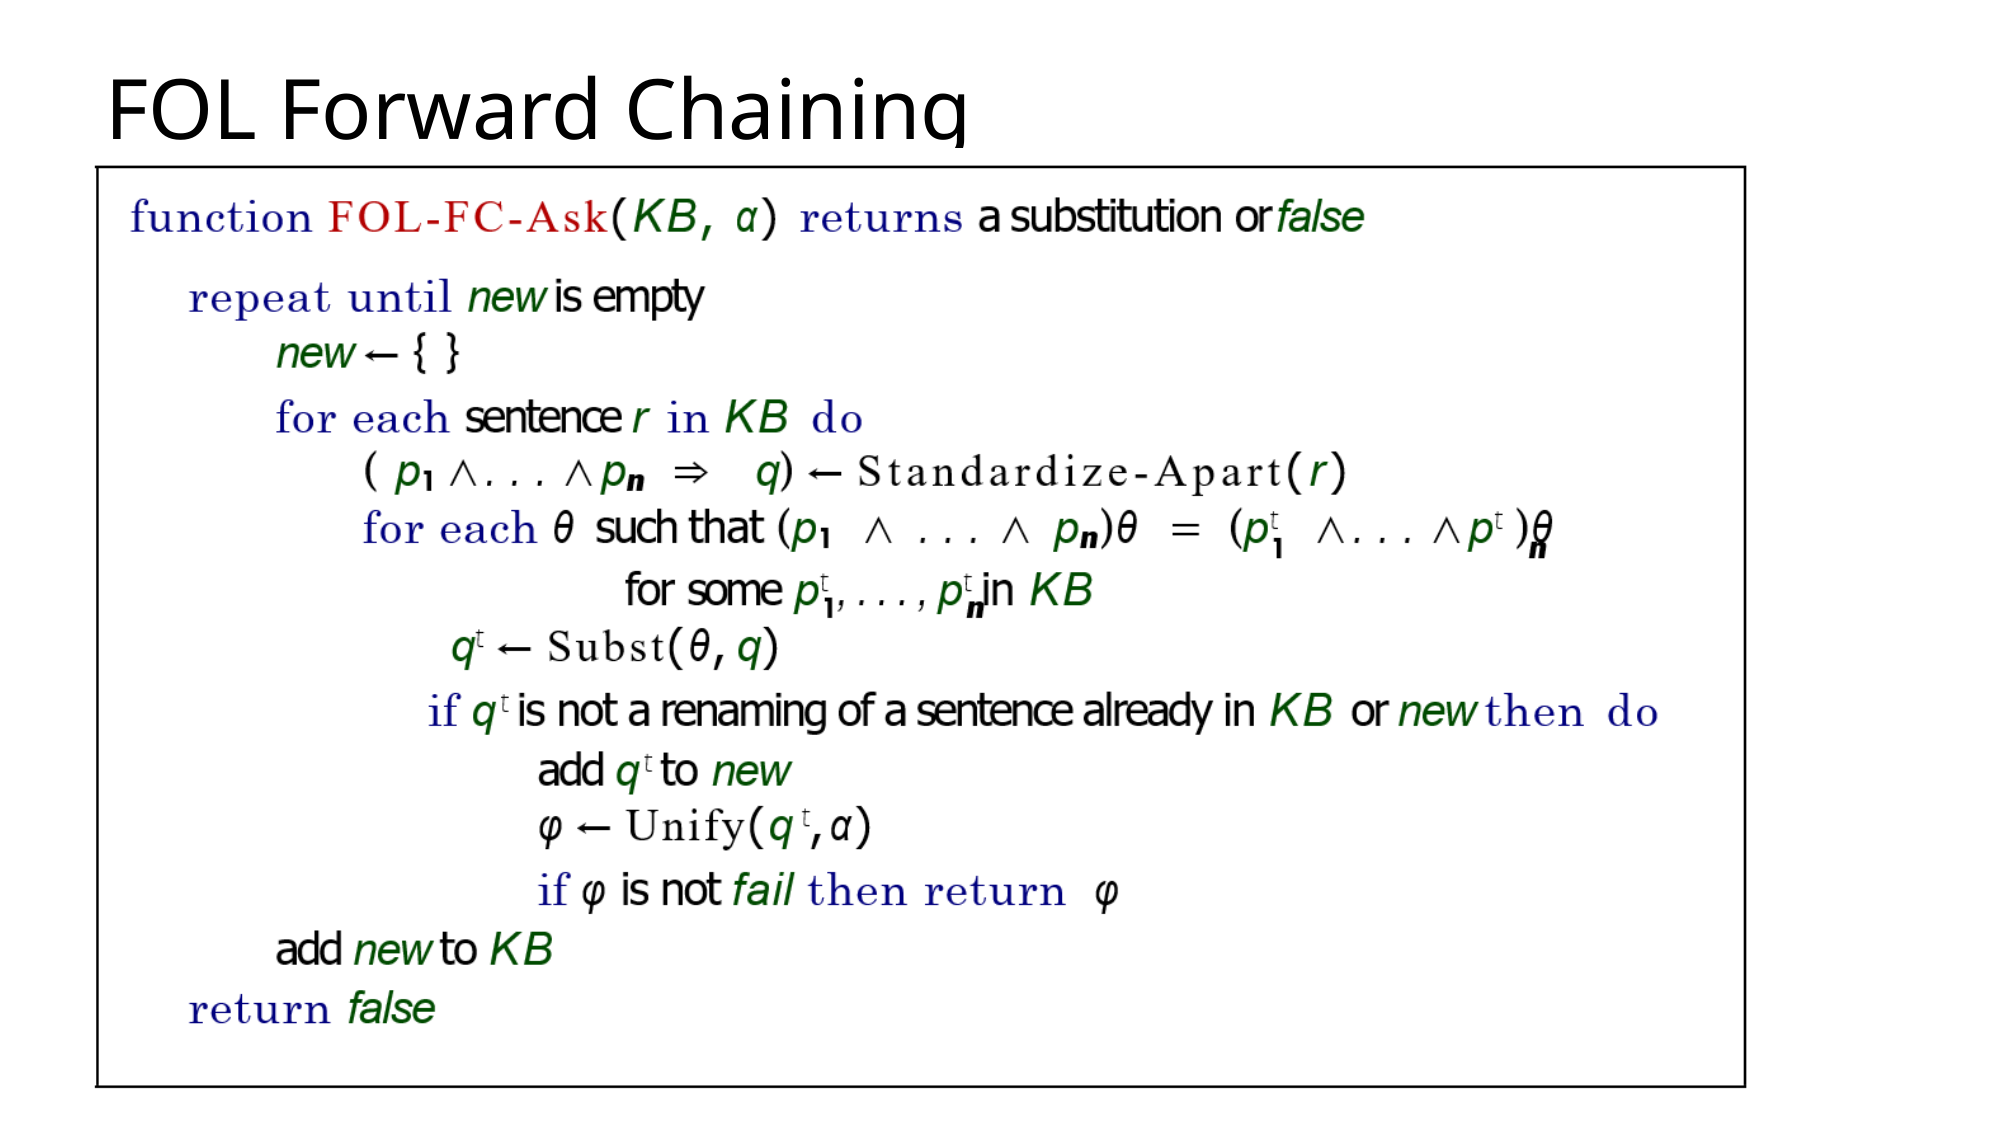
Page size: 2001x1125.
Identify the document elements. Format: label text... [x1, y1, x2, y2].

title FOL Forward Chaining [90, 60, 1816, 164]
picture [76, 148, 1768, 1111]
